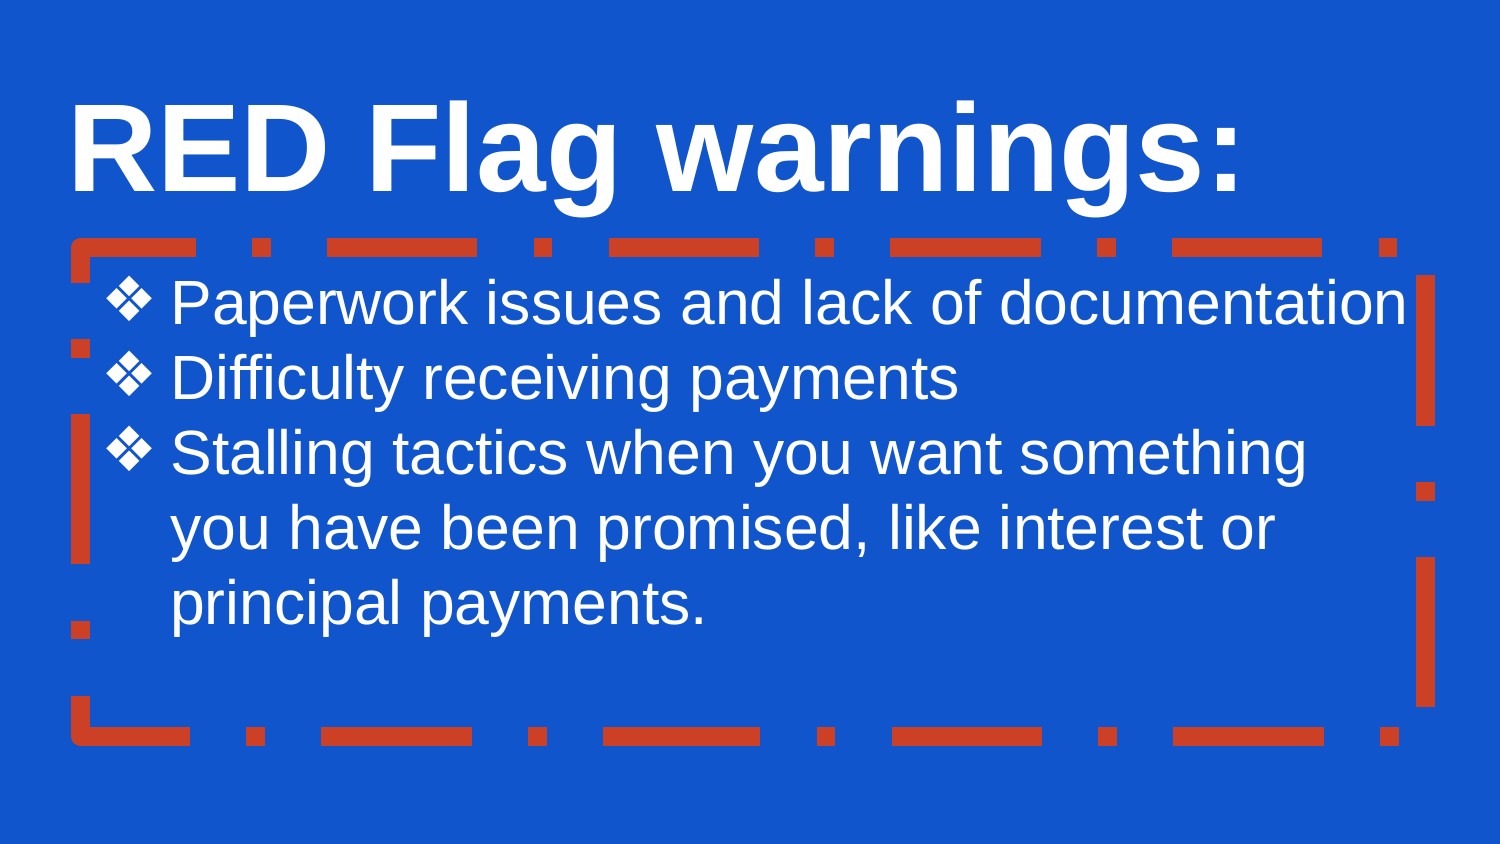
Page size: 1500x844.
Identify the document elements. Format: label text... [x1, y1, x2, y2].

title Paperwork issues and lack of documentation Difficulty receiving payments Stalling tactics when you want something you have been promised, like interest or principal payments. [80, 247, 1426, 737]
text_box RED Flag warnings: [52, 51, 1443, 157]
